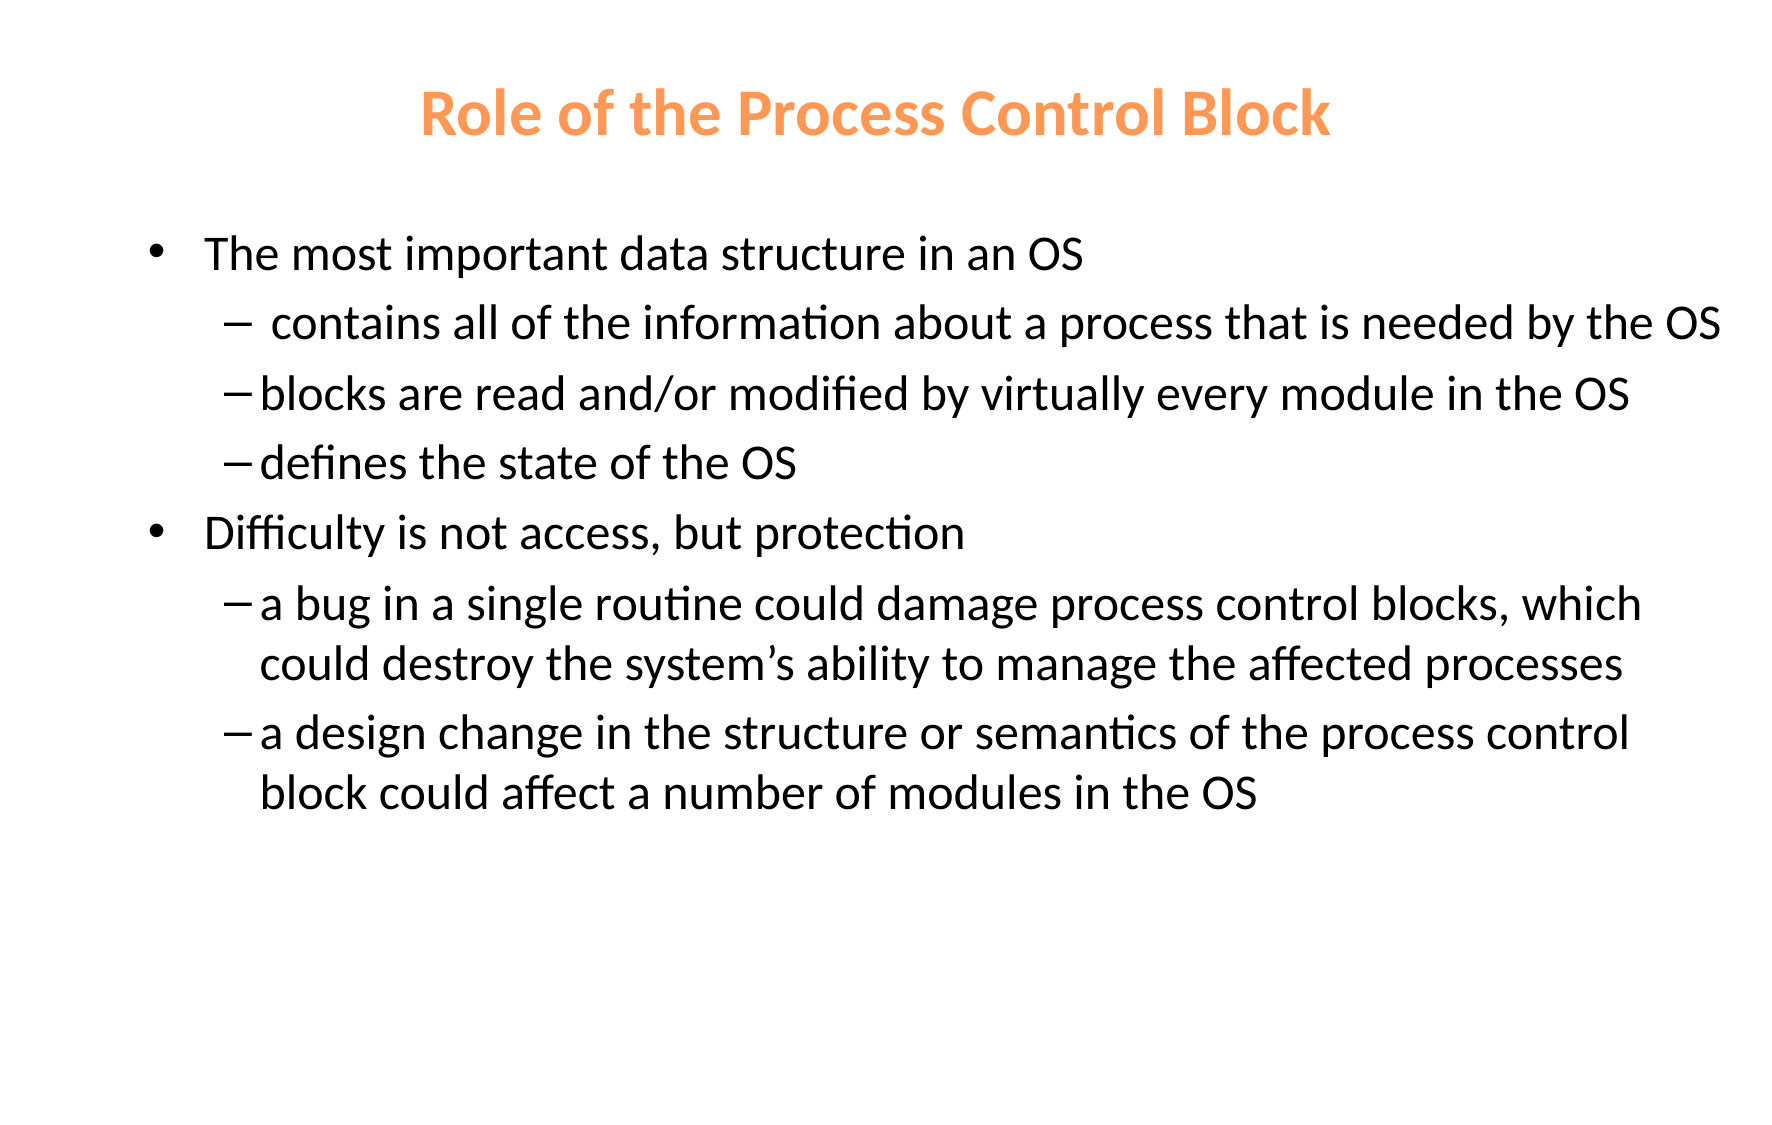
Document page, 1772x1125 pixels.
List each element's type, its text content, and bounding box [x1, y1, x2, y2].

title Role of the Process Control Block [118, 12, 1635, 205]
list The most important data structure in an OS contains all of the information about a process that is needed by the OS blocks are read and/or modified by virtually every module in the OS defines the state of the OS Difficulty is not access, but protection a bug in a single routine could damage process control blocks, which could destroy the system’s ability to manage the affected processes a design change in the structure or semantics of the process control block could affect a number of modules in the OS [132, 212, 1743, 1063]
